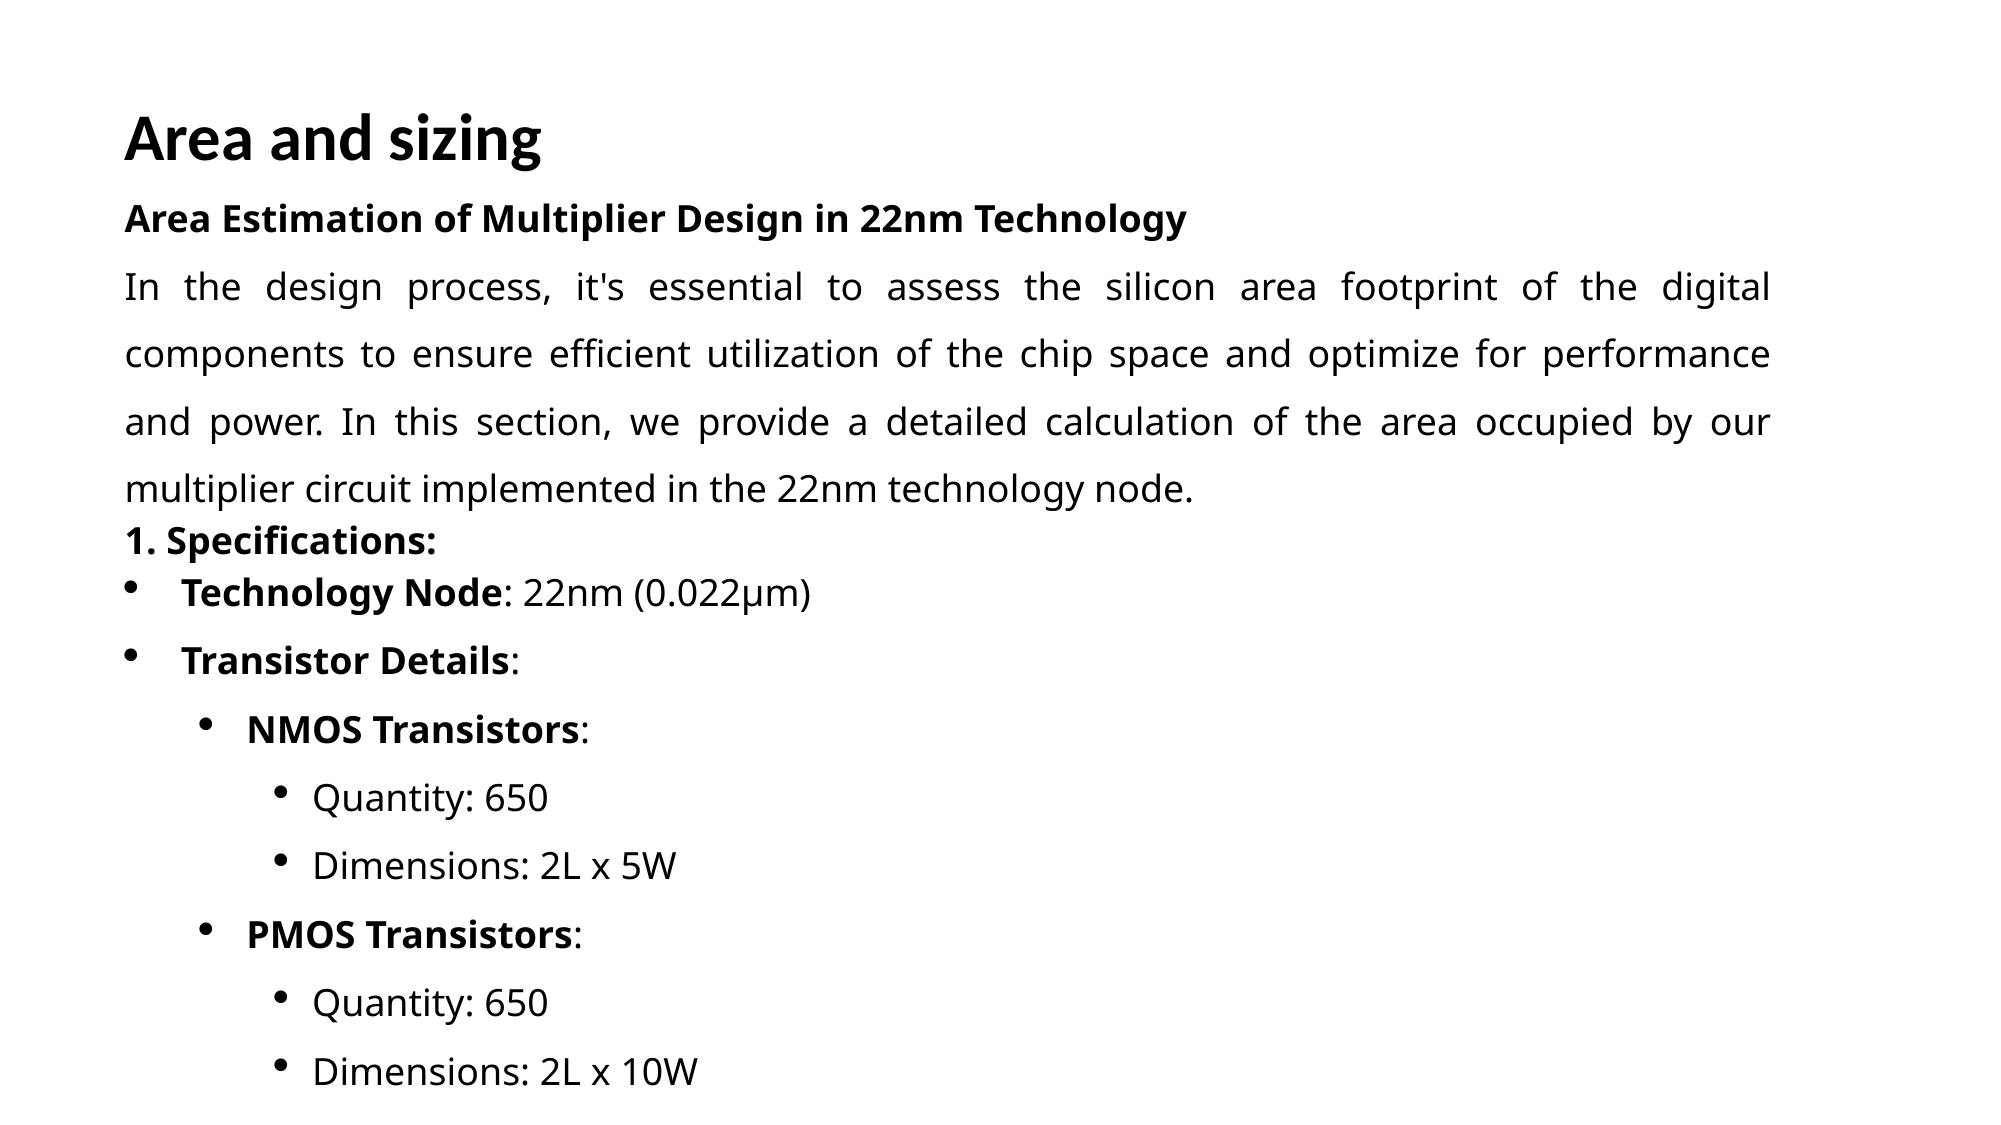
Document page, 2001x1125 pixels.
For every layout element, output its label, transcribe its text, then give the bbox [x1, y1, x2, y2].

text_box Area and sizing [109, 86, 1219, 165]
text_box Area Estimation of Multiplier Design in 22nm Technology In the design process, it's essential to assess the silicon area footprint of the digital components to ensure efficient utilization of the chip space and optimize for performance and power. In this section, we provide a detailed calculation of the area occupied by our multiplier circuit implemented in the 22nm technology node. 1. Specifications: Technology Node: 22nm (0.022µm) Transistor Details: NMOS Transistors: Quantity: 650 Dimensions: 2L x 5W PMOS Transistors: Quantity: 650 Dimensions: 2L x 10W [109, 165, 1788, 1100]
